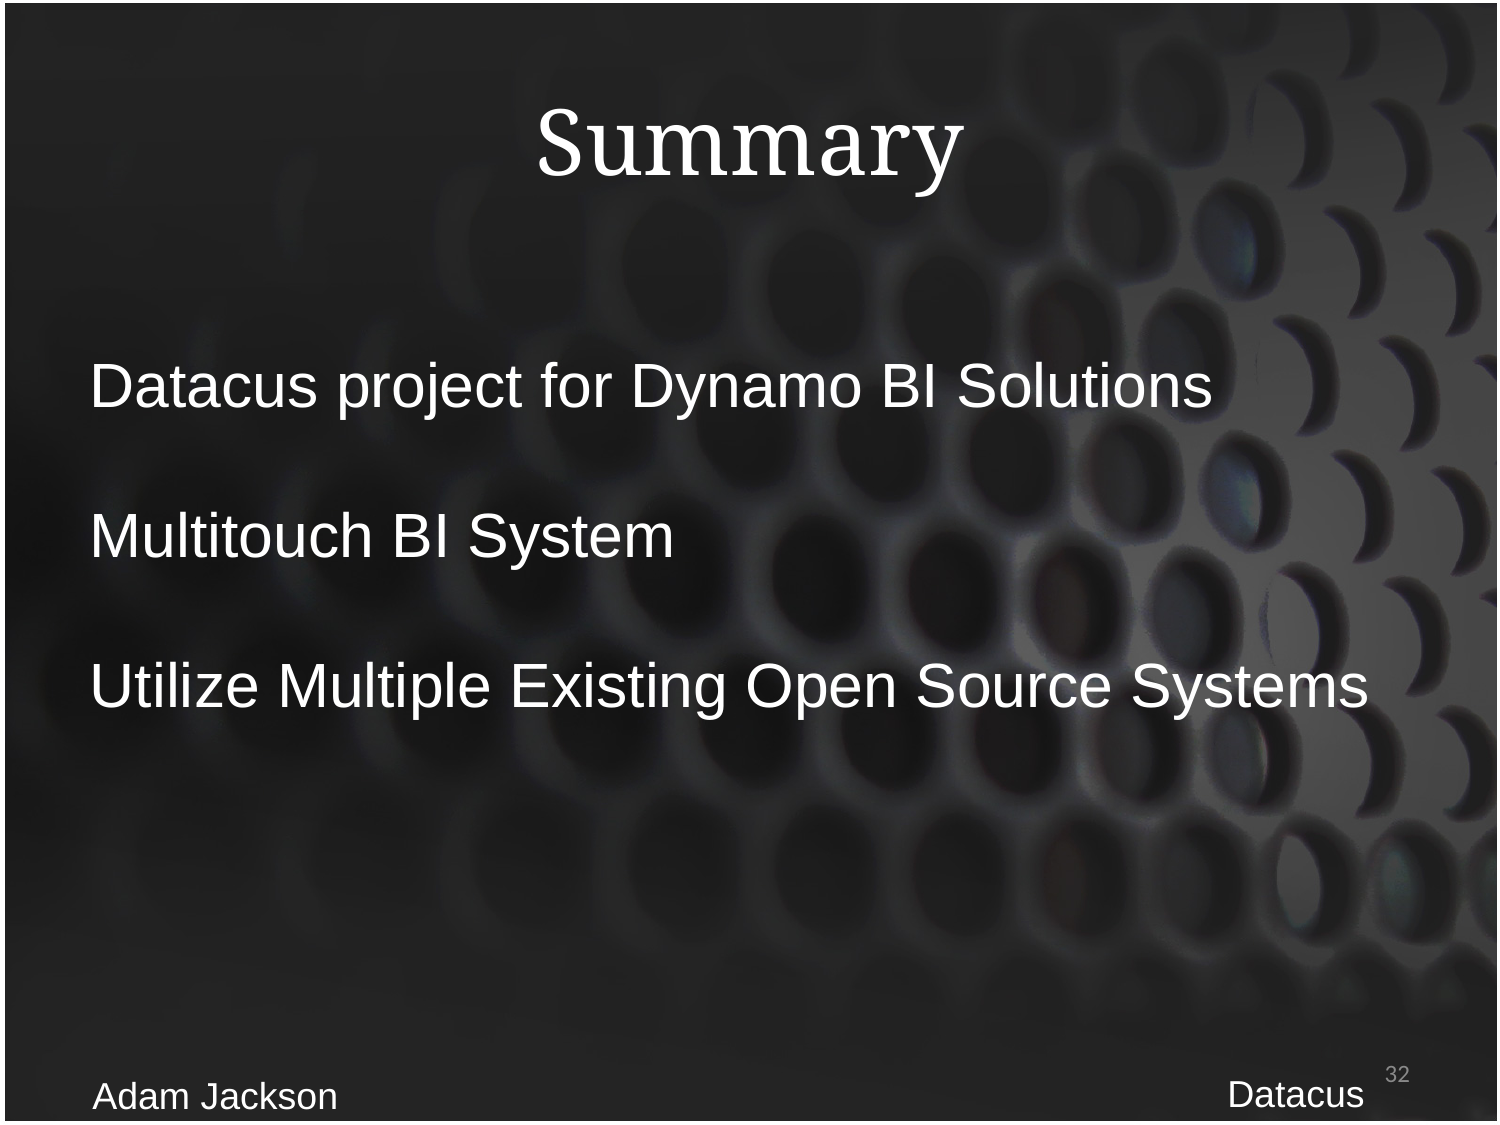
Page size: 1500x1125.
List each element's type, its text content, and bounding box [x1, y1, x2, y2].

slide_number 32 [1074, 1042, 1425, 1103]
picture [0, 0, 1500, 1125]
text_box Datacus [1212, 1062, 1388, 1123]
text_box Datacus project for Dynamo BI Solutions Multitouch BI System Utilize Multiple Existing Open Source Systems [74, 337, 1425, 877]
title Summary [74, 44, 1426, 233]
text_box Adam Jackson [77, 1064, 353, 1125]
list [74, 339, 1426, 1079]
